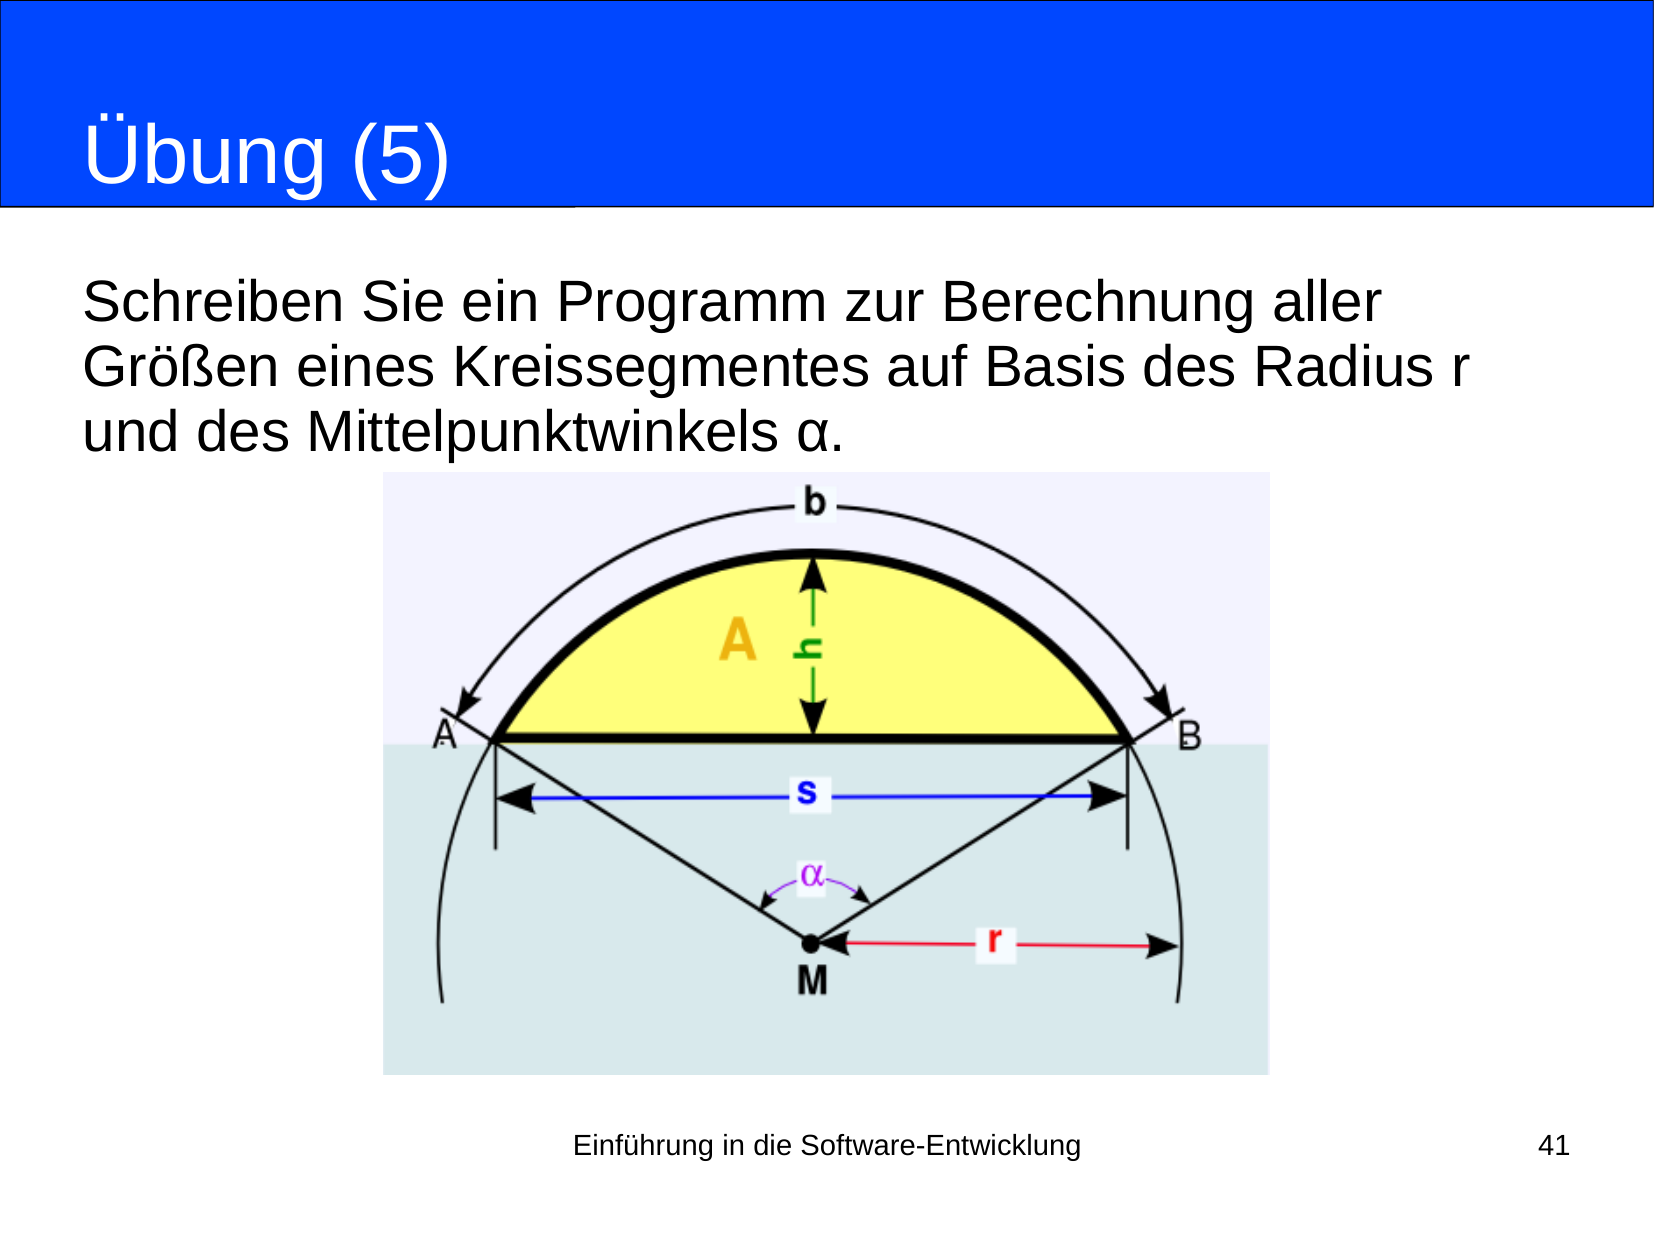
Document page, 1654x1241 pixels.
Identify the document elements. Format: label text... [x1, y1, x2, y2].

slide_number 41 [1185, 1129, 1571, 1216]
picture [383, 472, 1270, 1076]
title Übung (5) [82, 49, 1571, 257]
subtitle Schreiben Sie ein Programm zur Berechnung aller Größen eines Kreissegmentes auf Basis des Radius r und des Mittelpunktwinkels α. [82, 265, 1572, 1085]
text_box [0, 0, 1654, 207]
footer Einführung in die Software-Entwicklung [565, 1129, 1090, 1216]
